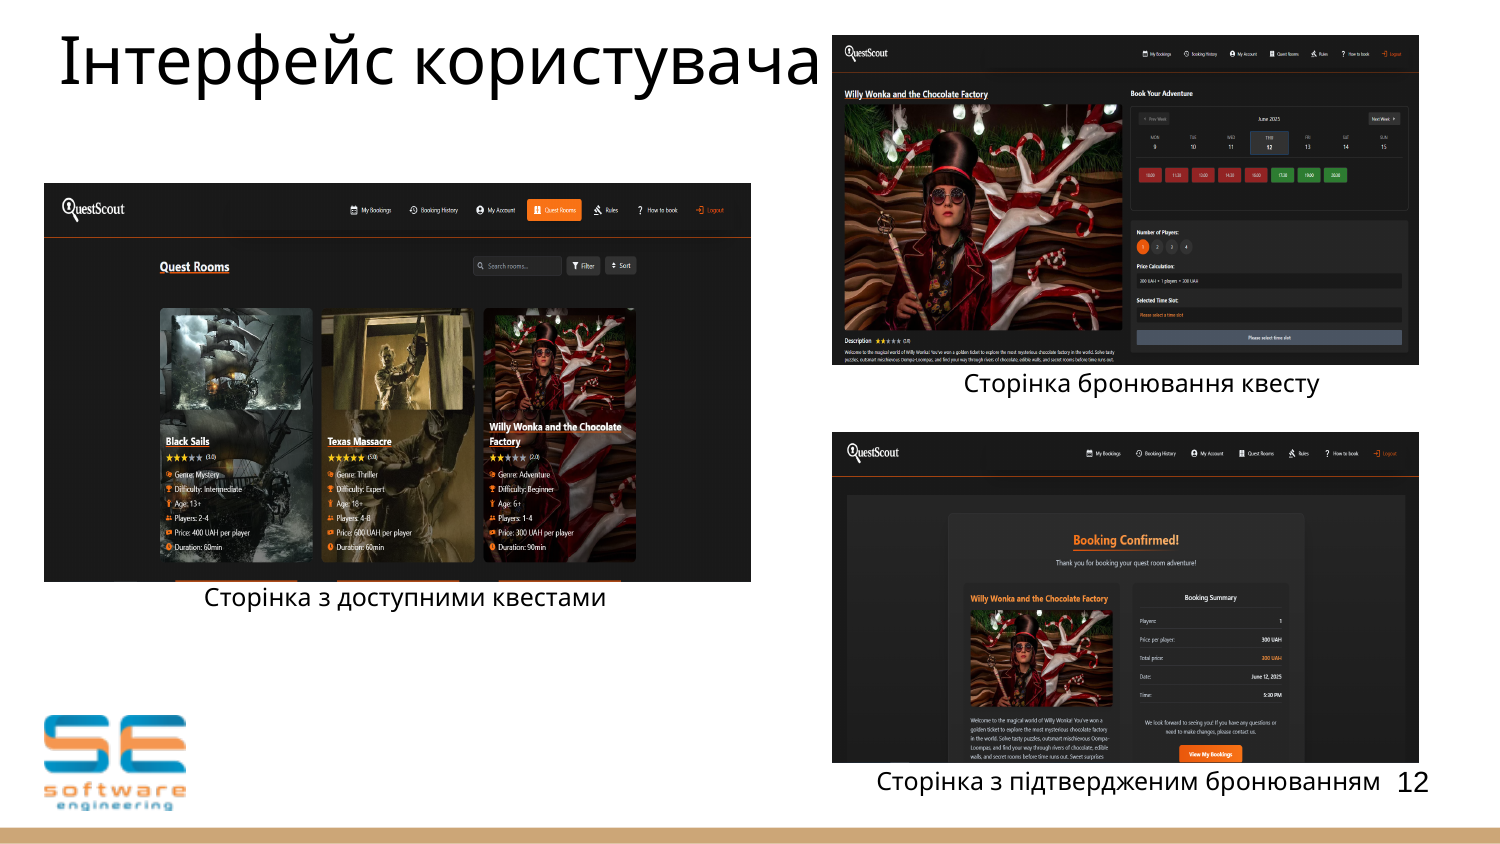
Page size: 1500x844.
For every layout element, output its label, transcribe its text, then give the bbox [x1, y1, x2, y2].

picture [44, 183, 751, 582]
text_box Сторінка з підтвердженим бронюванням [861, 772, 1407, 803]
text_box Сторінка бронювання квесту [948, 372, 1347, 405]
picture [831, 432, 1419, 764]
text_box Сторінка з доступними квестами [189, 590, 624, 619]
text_box 12 [1382, 755, 1500, 806]
picture [43, 714, 186, 811]
title Інтерфейс користувача [44, 0, 1442, 113]
picture [831, 34, 1419, 366]
